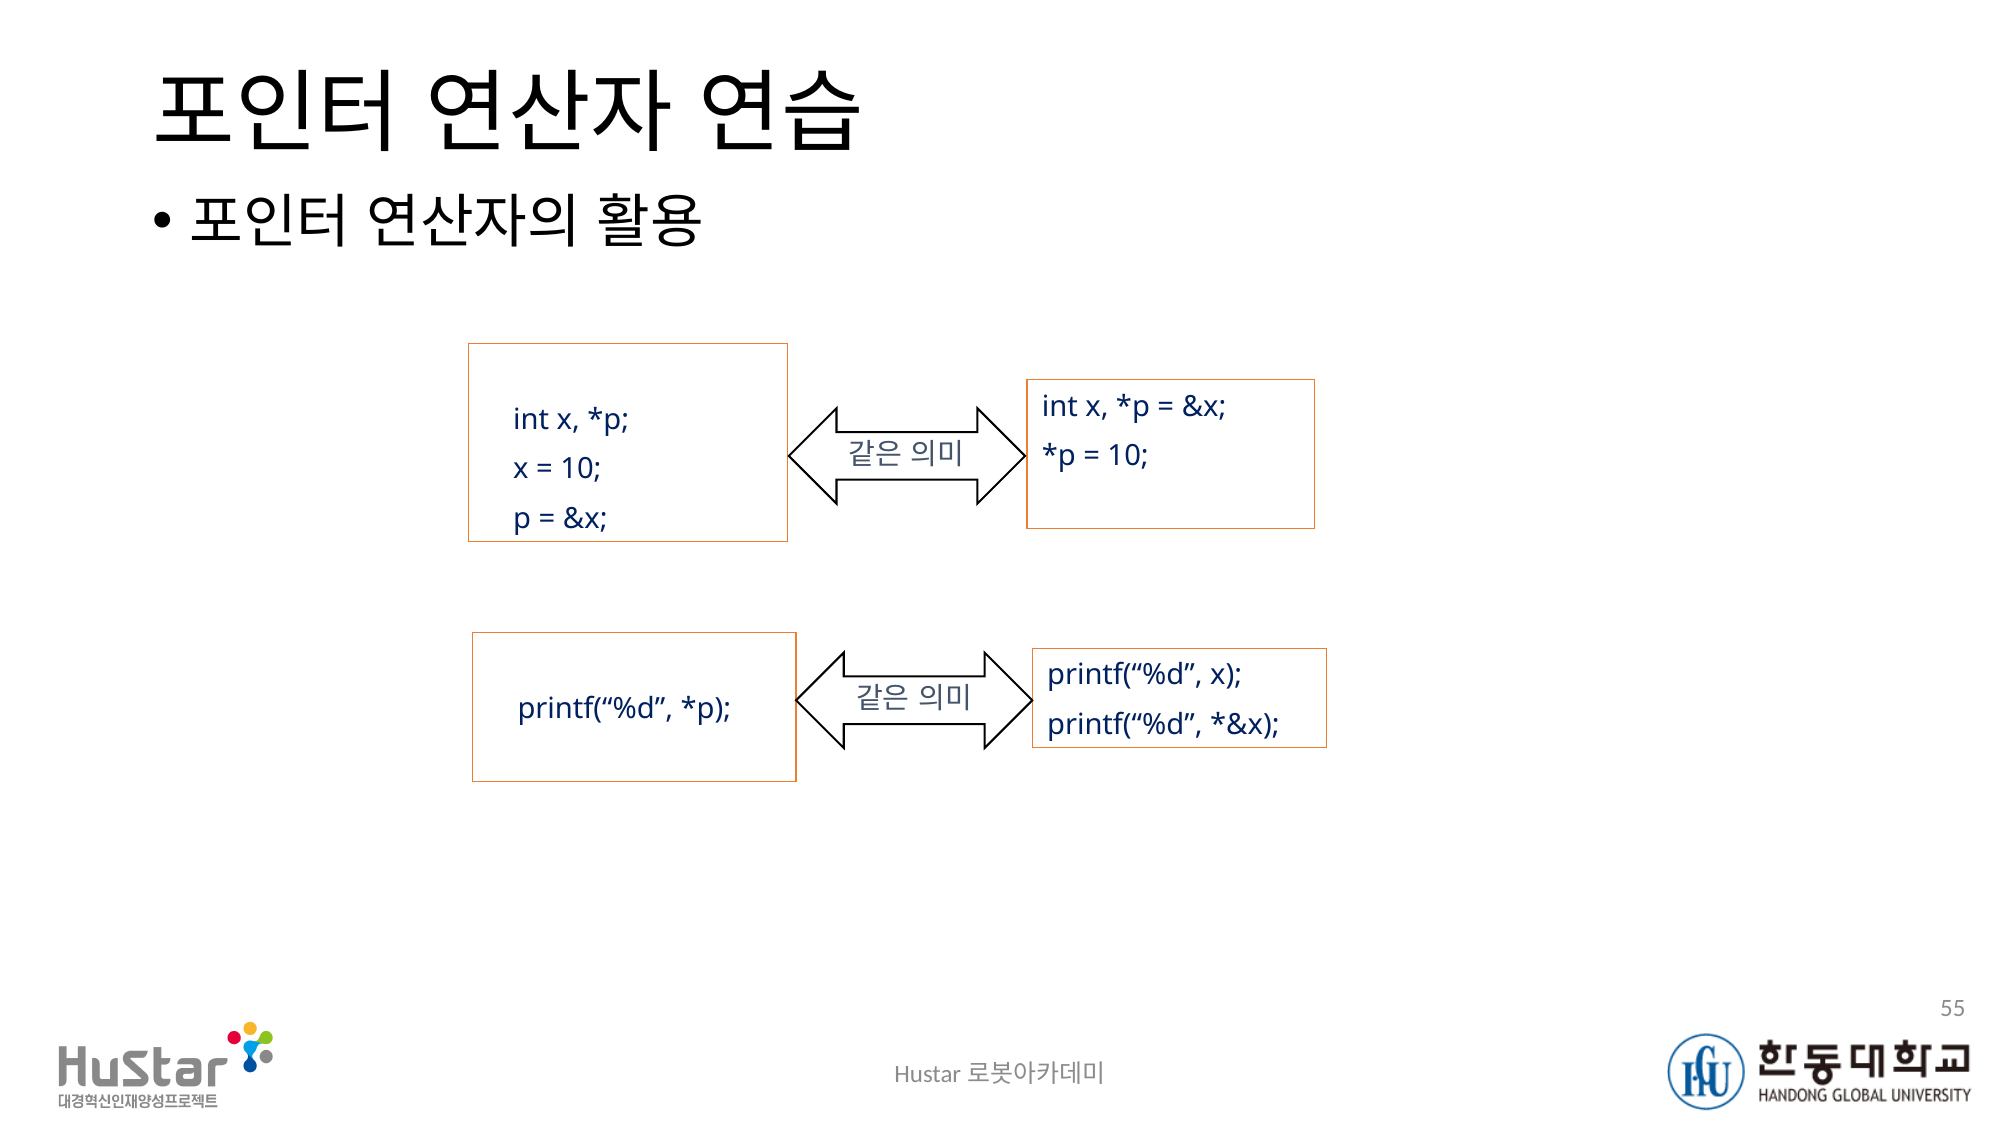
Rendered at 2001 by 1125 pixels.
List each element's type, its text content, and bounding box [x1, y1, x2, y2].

text_box int x, *p = &x; *p = 10; [1026, 379, 1315, 529]
title 포인터 연산자 연습 [137, 59, 1863, 172]
list 포인터 연산자의 활용 [137, 184, 1863, 1014]
text_box 같은 의미 [796, 652, 1033, 748]
picture [1666, 1030, 1981, 1113]
text_box 같은 의미 [788, 408, 1026, 504]
slide_number 55 [1887, 976, 1981, 1037]
footer Hustar로봇아카데미 [662, 1042, 1338, 1103]
text_box printf(“%d”, x); printf(“%d”, *&x); [1032, 648, 1327, 748]
text_box int x, *p; x = 10; p = &x; [468, 343, 788, 542]
text_box printf(“%d”, *p); [472, 632, 797, 782]
picture [56, 1020, 274, 1110]
